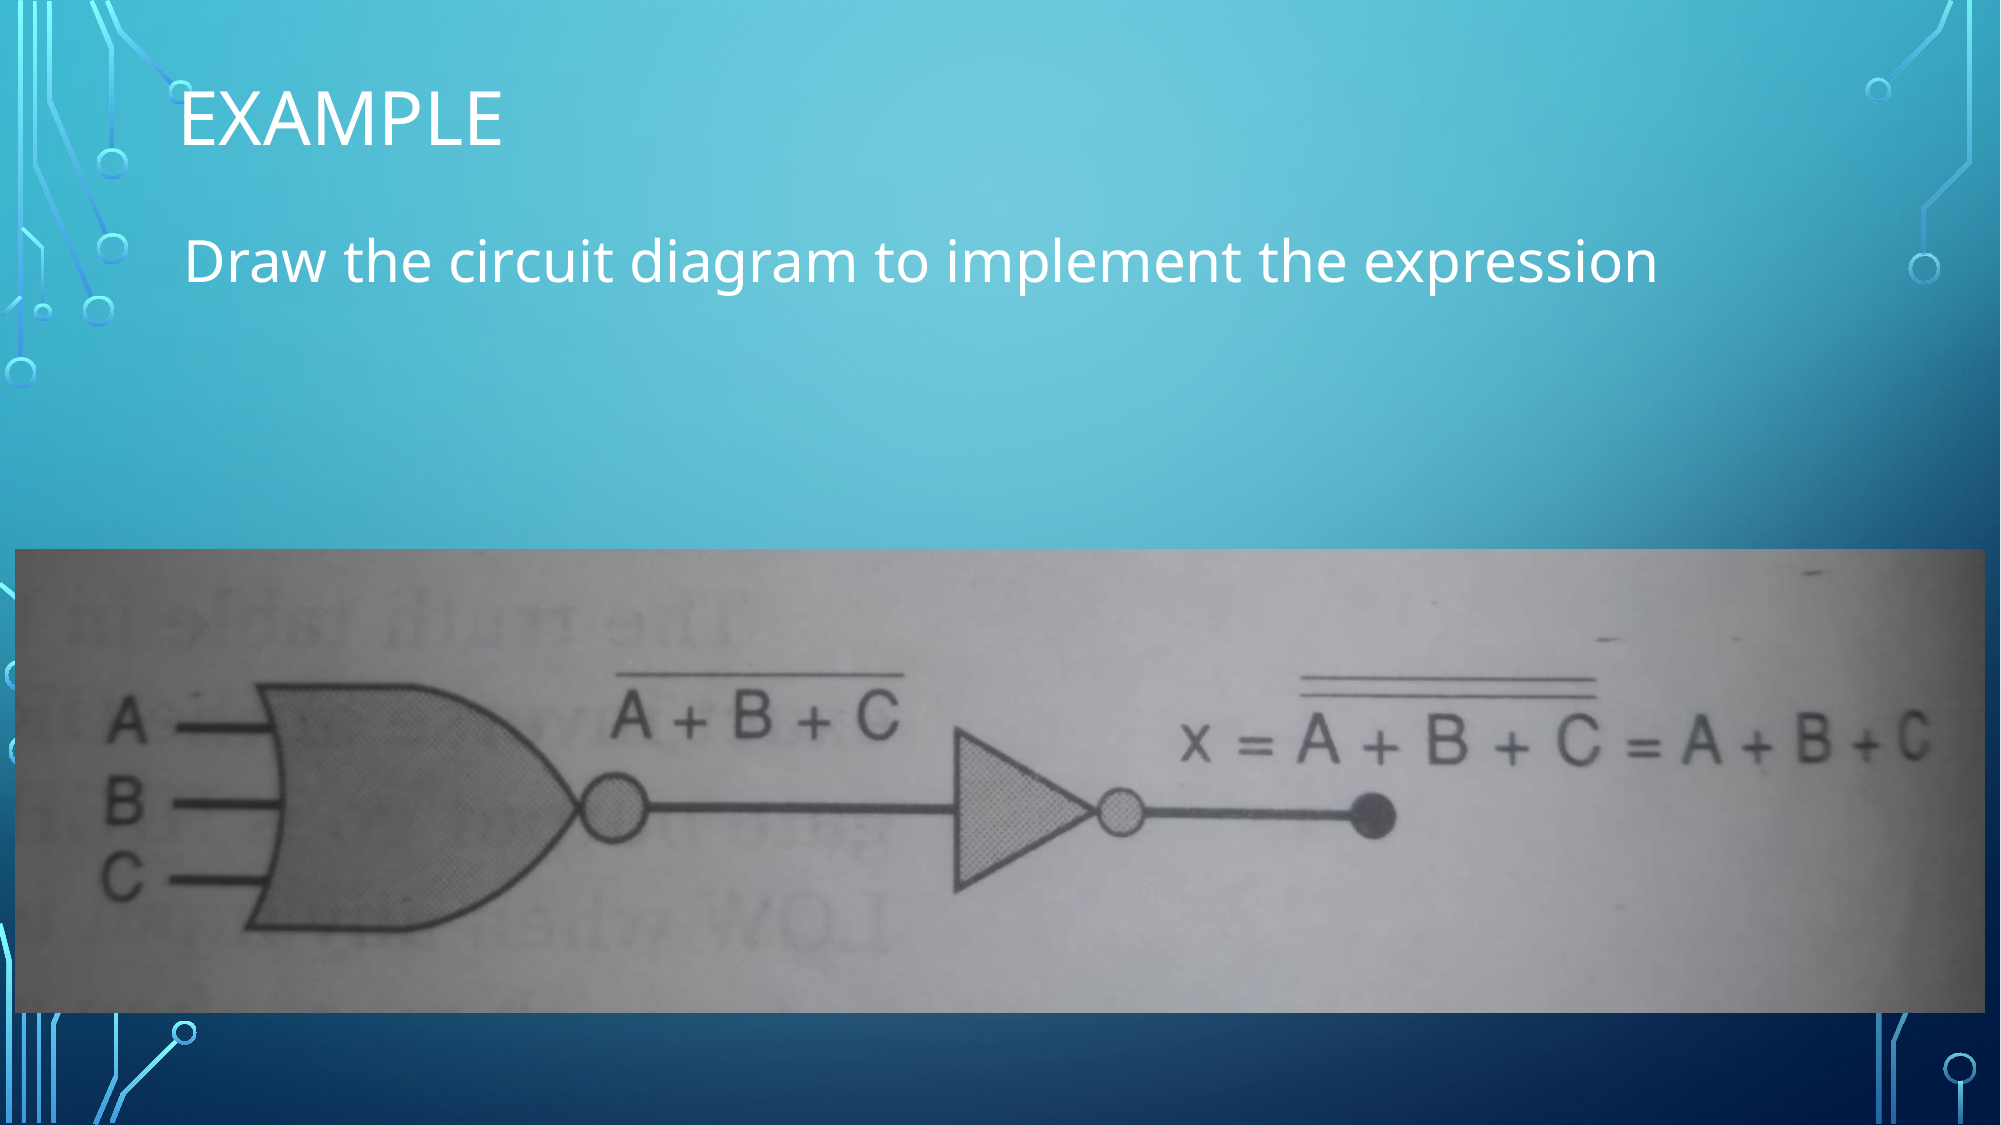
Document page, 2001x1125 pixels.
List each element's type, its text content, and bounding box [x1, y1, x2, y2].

picture [14, 549, 1986, 1013]
title Example [162, 0, 1788, 243]
